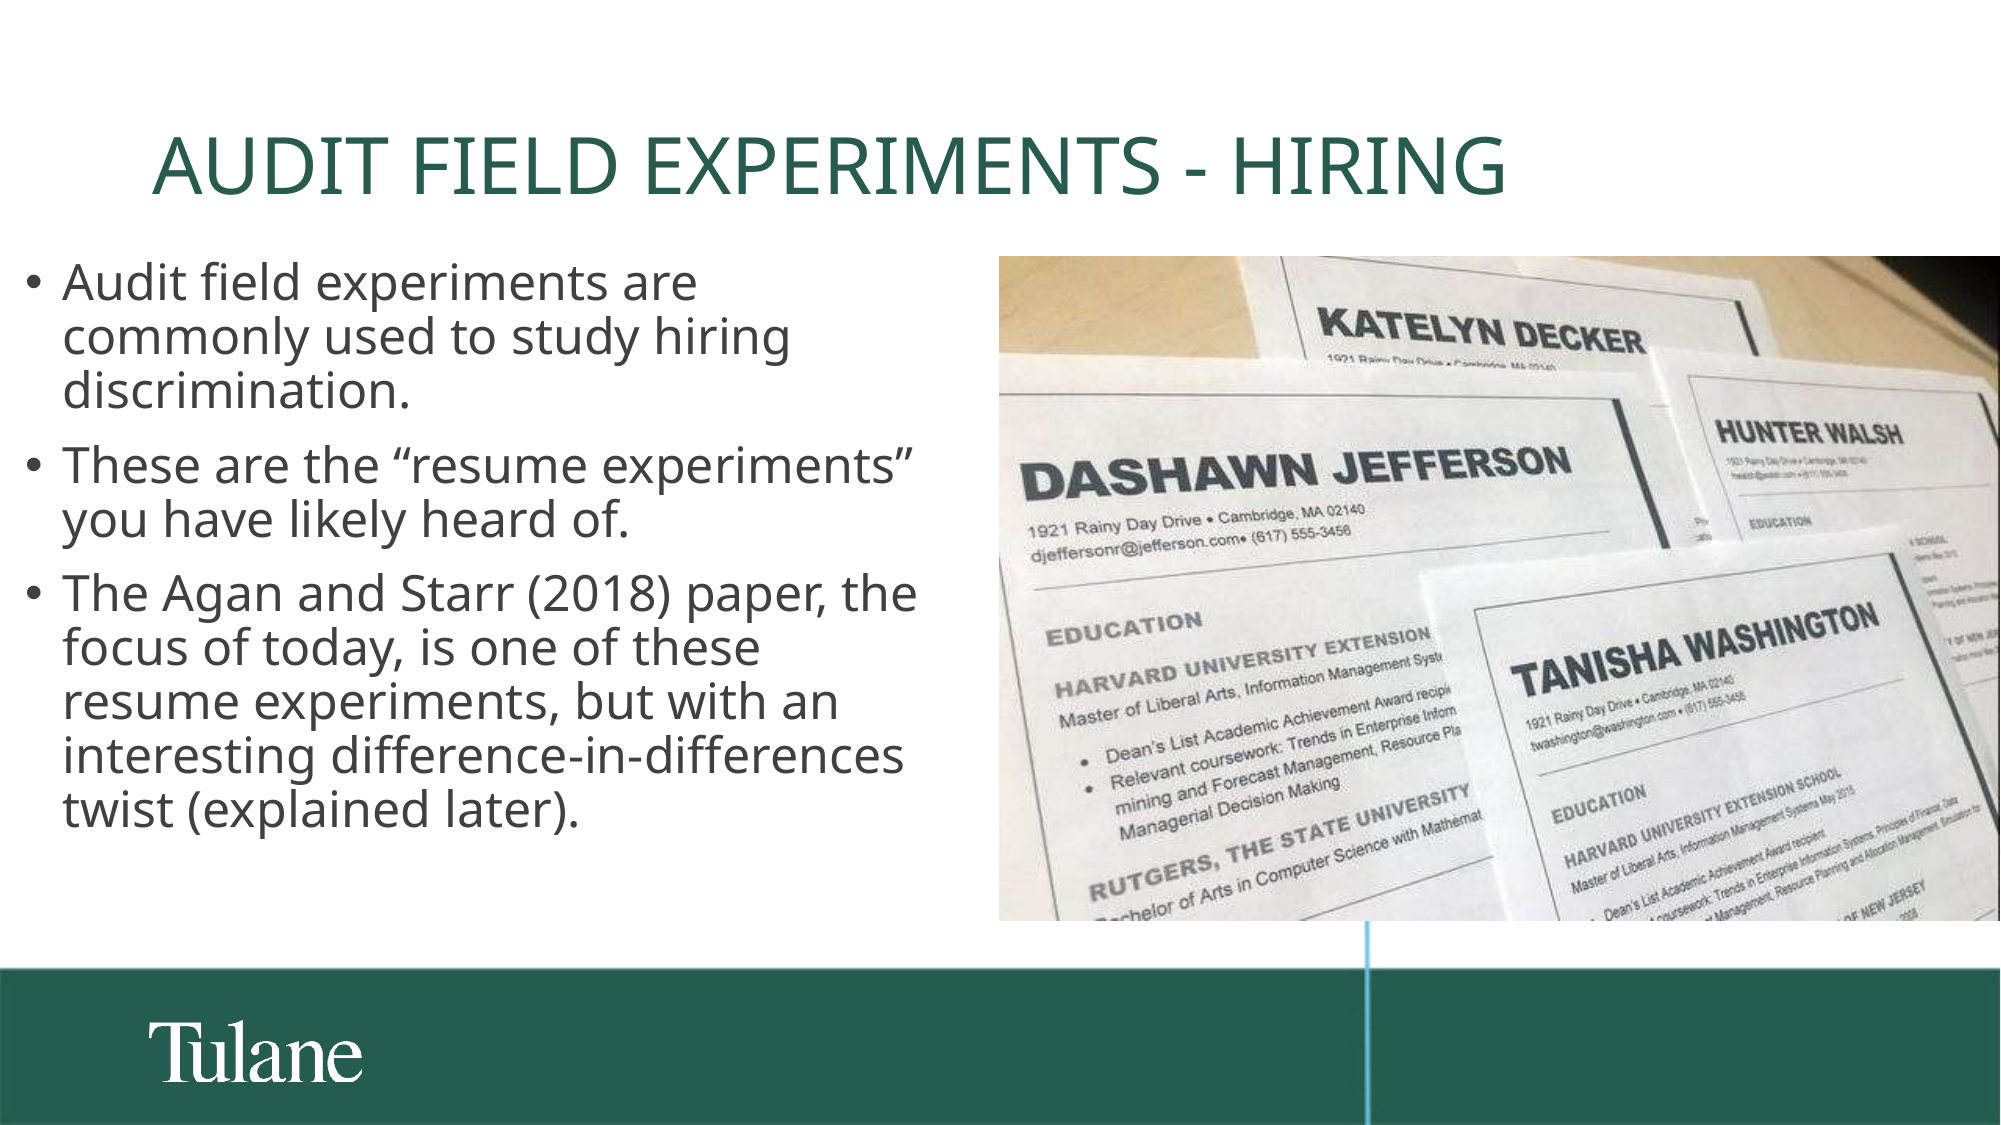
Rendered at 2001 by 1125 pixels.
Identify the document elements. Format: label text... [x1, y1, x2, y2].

title Audit field experiments - hiring [137, 59, 1863, 278]
picture [0, 0, 2001, 1125]
list Audit field experiments are commonly used to study hiring discrimination. These are the “resume experiments” you have likely heard of. The Agan and Starr (2018) paper, the focus of today, is one of these resume experiments, but with an interesting difference-in-differences twist (explained later). [10, 249, 957, 964]
